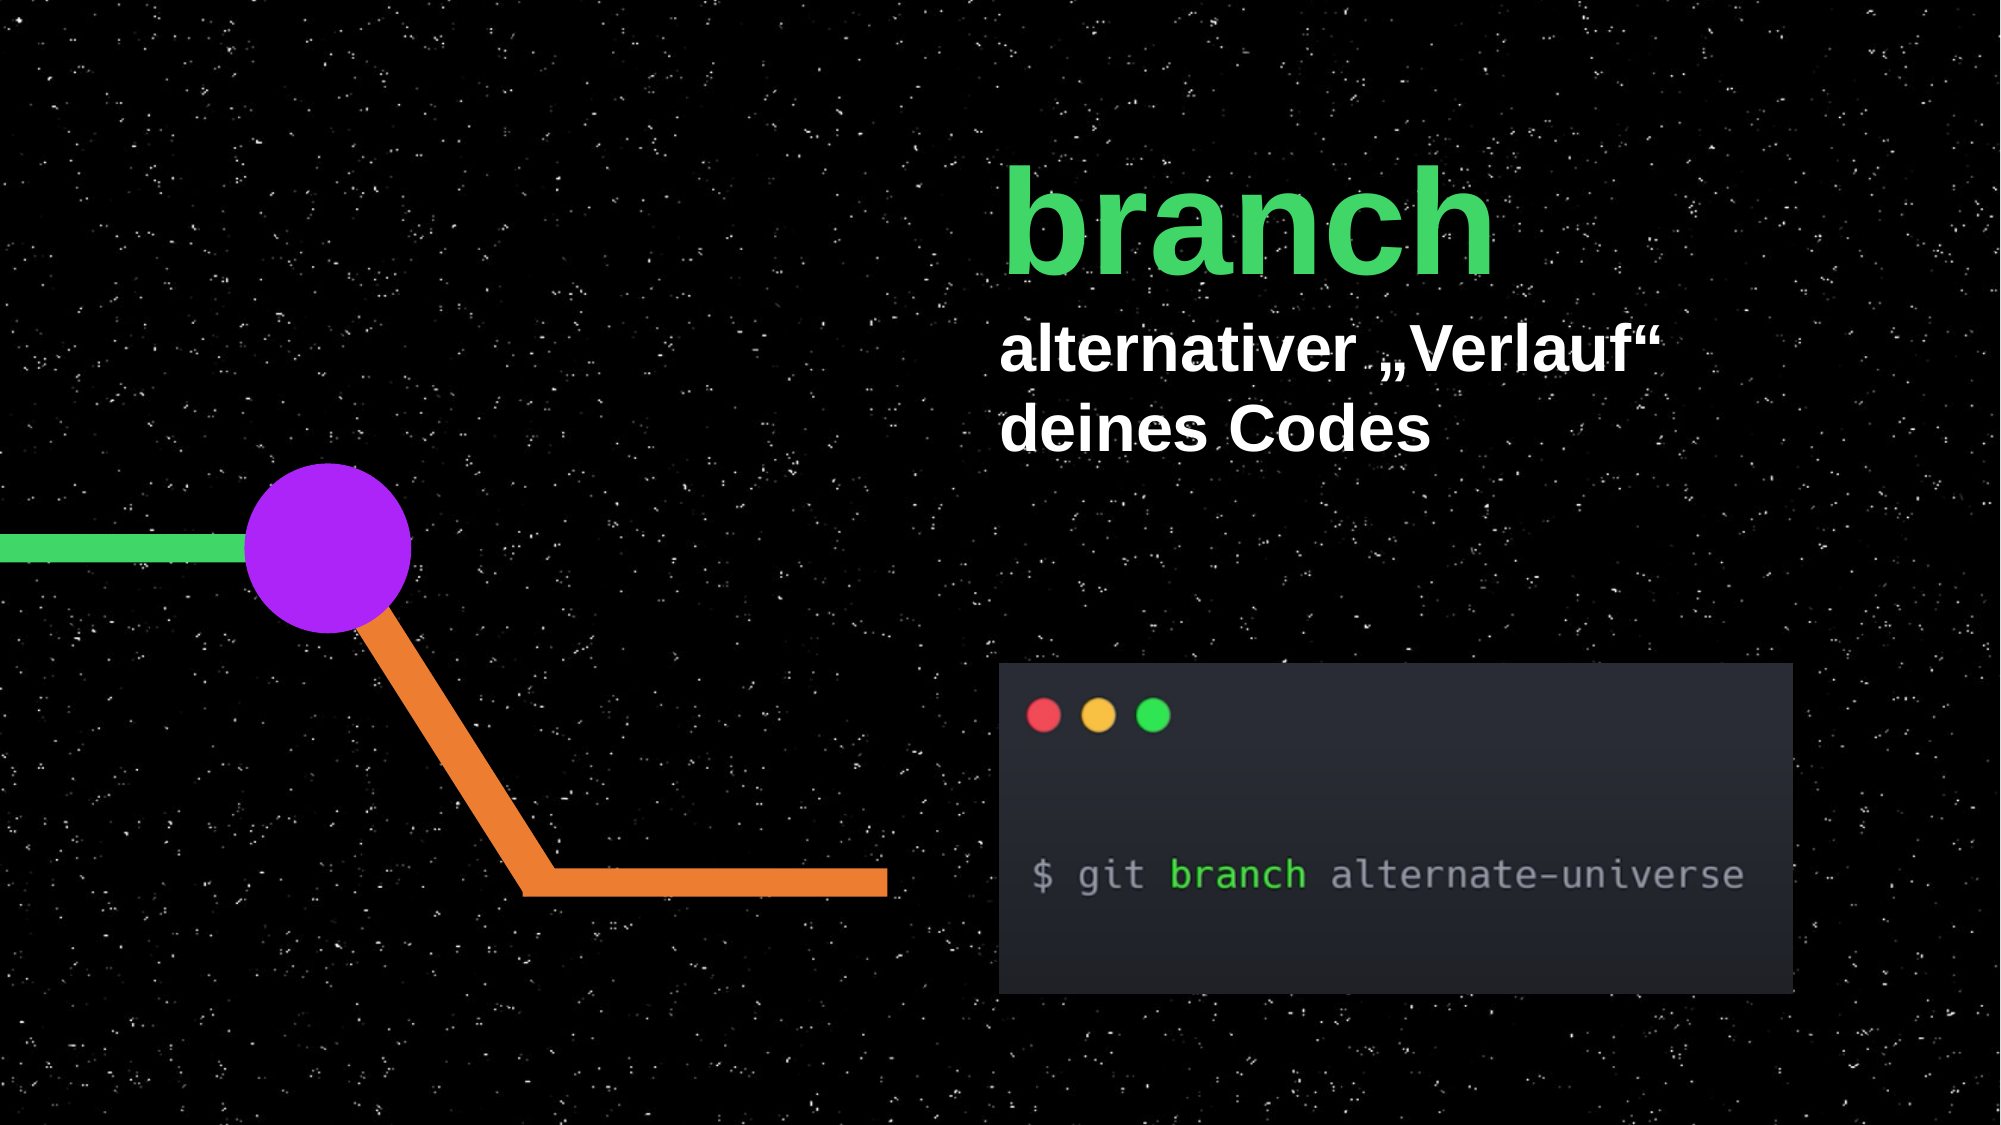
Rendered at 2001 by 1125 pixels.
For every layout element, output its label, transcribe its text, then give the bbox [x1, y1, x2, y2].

text_box branch alternativer „Verlauf“ deines Codes [984, 117, 1700, 472]
text_box [355, 607, 555, 892]
text_box [0, 533, 244, 563]
text_box [243, 462, 413, 635]
picture [0, 0, 2001, 1125]
text_box [521, 867, 889, 898]
